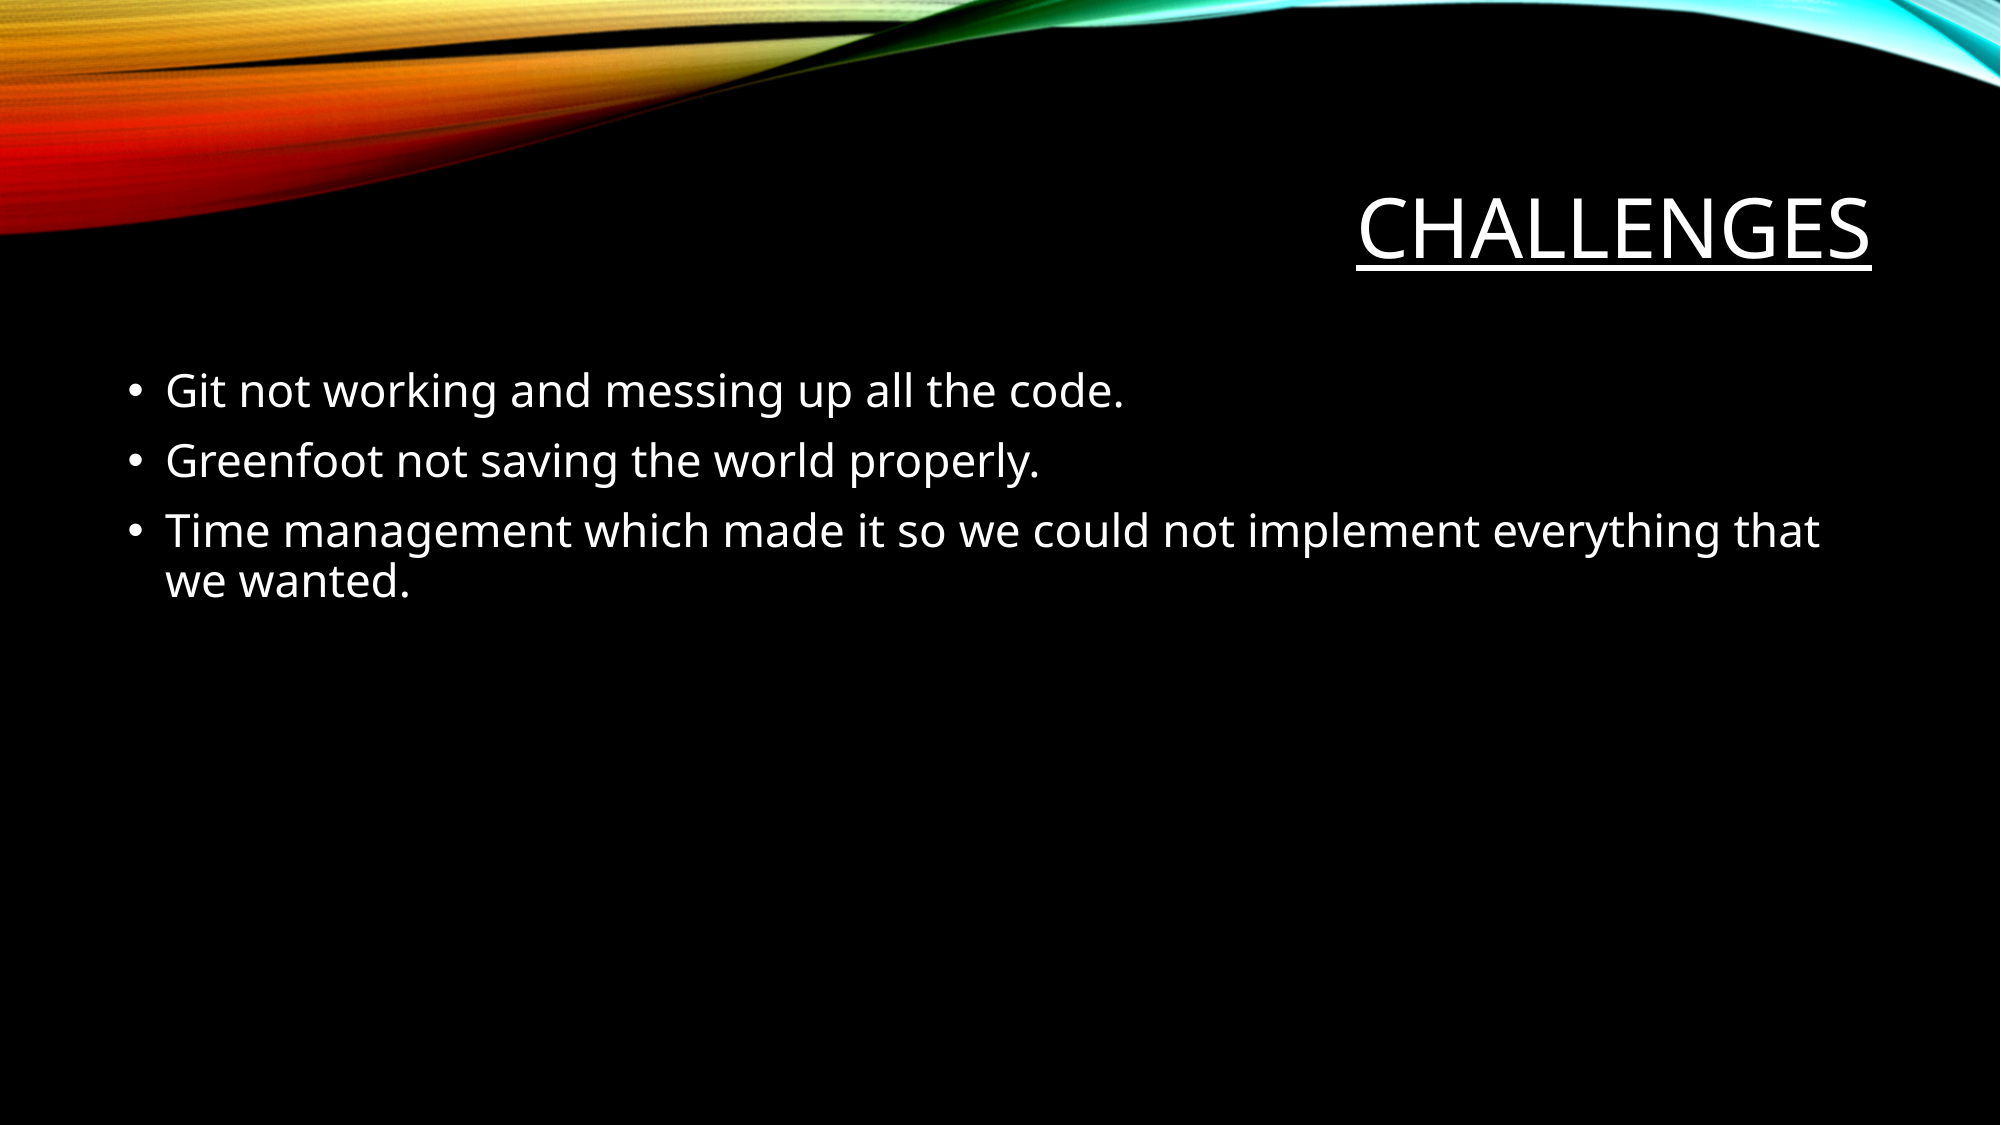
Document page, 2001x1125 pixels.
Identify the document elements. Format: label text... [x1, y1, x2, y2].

picture [0, 0, 2000, 237]
title Challenges [474, 125, 1888, 338]
list Git not working and messing up all the code. Greenfoot not saving the world properly. Time management which made it so we could not implement everything that we wanted. [112, 360, 1888, 1021]
